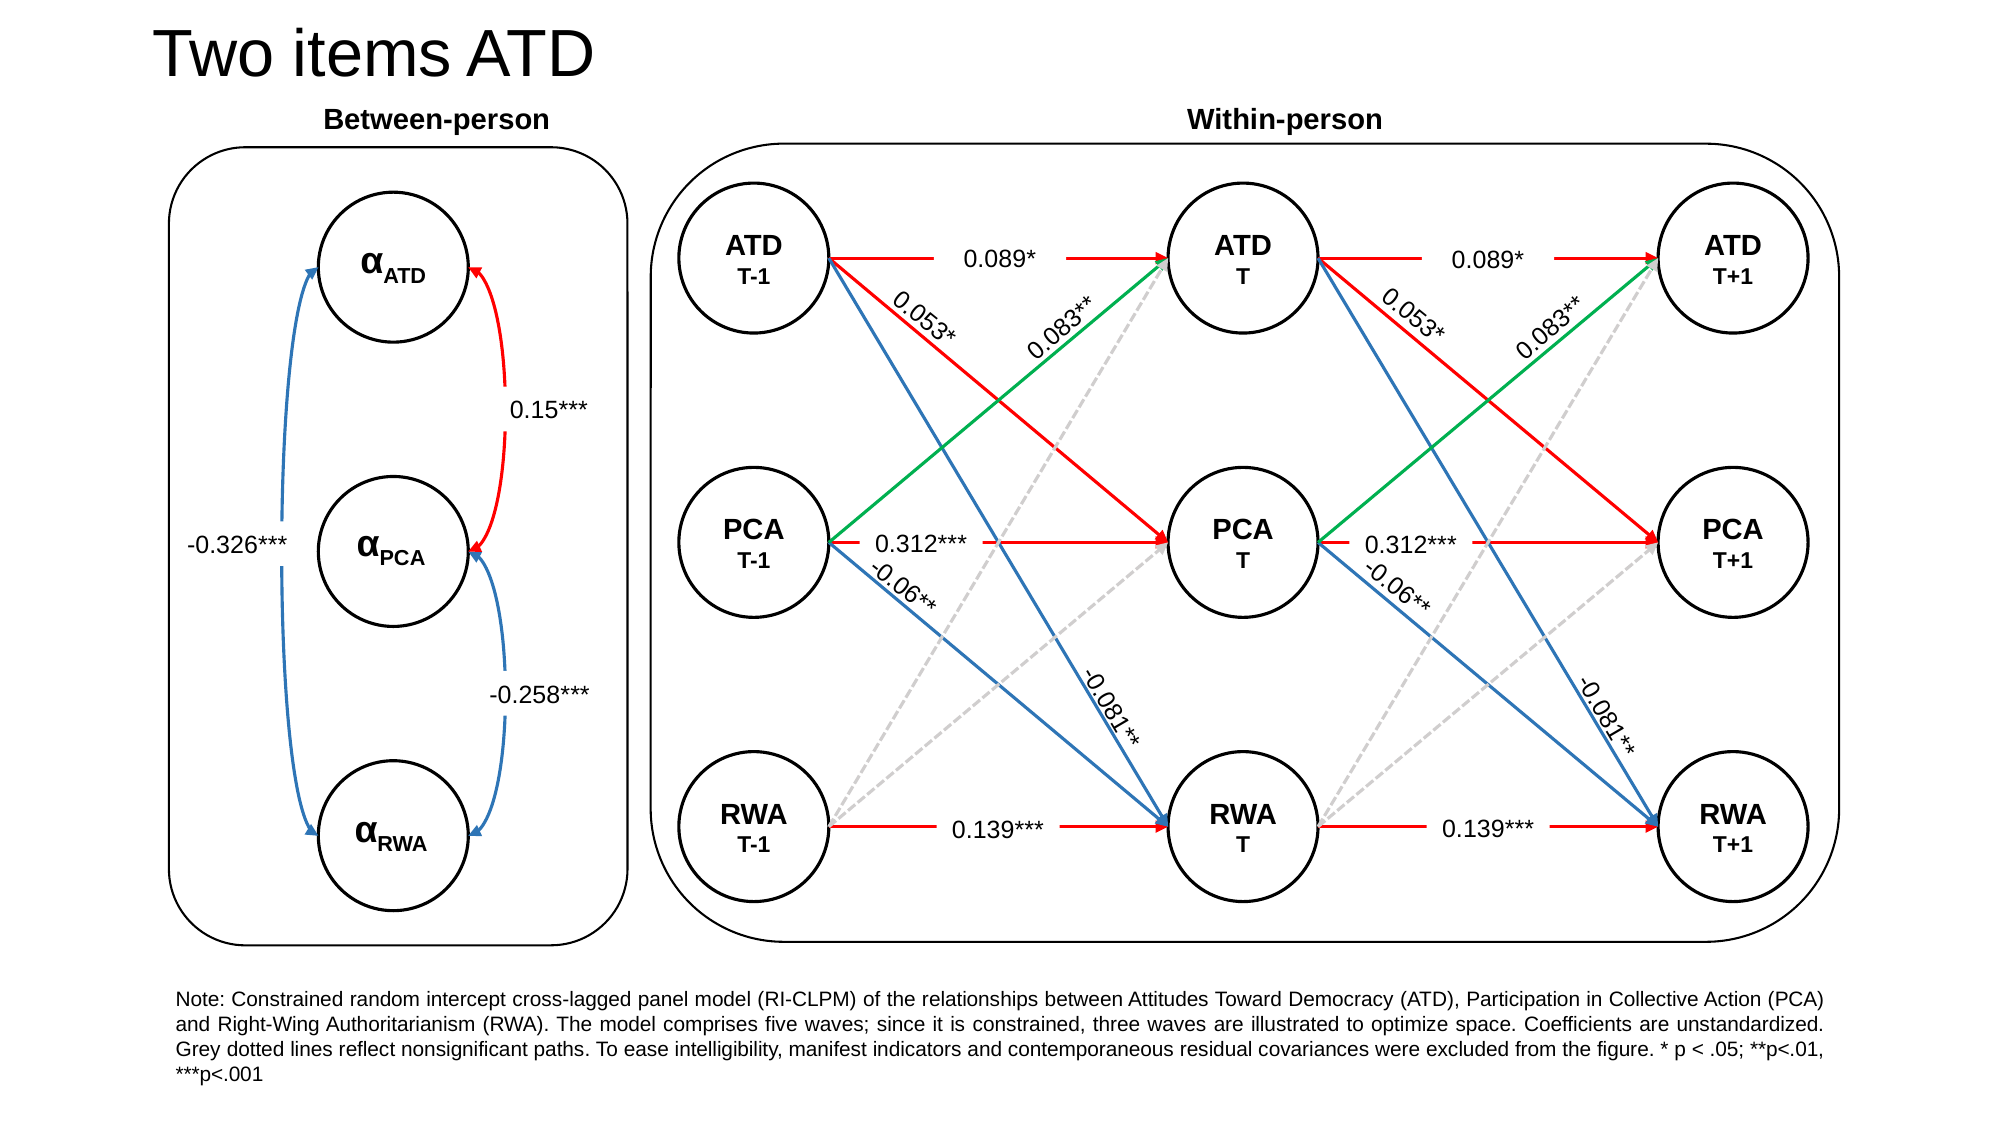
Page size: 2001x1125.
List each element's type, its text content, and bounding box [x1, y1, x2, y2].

text_box Note: Constrained random intercept cross-lagged panel model (RI-CLPM) of the relationships between Attitudes Toward Democracy (ATD), Participation in Collective Action (PCA) and Right-Wing Authoritarianism (RWA). The model comprises five waves; since it is constrained, three waves are illustrated to optimize space. Coefficients are unstandardized. Grey dotted lines reflect nonsignificant paths. To ease intelligibility, manifest indicators and contemporaneous residual covariances were excluded from the figure. * p < .05; **p<.01, ***p<.001 [160, 978, 1840, 1093]
title Two items ATD [137, 21, 1863, 88]
text_box 0.139*** [936, 827, 1060, 851]
text_box [167, 146, 629, 947]
text_box -0.326*** [171, 521, 304, 566]
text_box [1318, 258, 1659, 827]
text_box -0.258*** [471, 670, 611, 716]
text_box 0.15*** [487, 386, 611, 432]
text_box Within-person [1172, 92, 1398, 143]
text_box 0.089* [933, 235, 1067, 258]
text_box 0.139*** [1426, 827, 1550, 850]
text_box [649, 142, 1841, 943]
text_box Between-person [308, 92, 566, 143]
text_box 0.089* [1421, 236, 1555, 258]
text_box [828, 258, 1169, 827]
